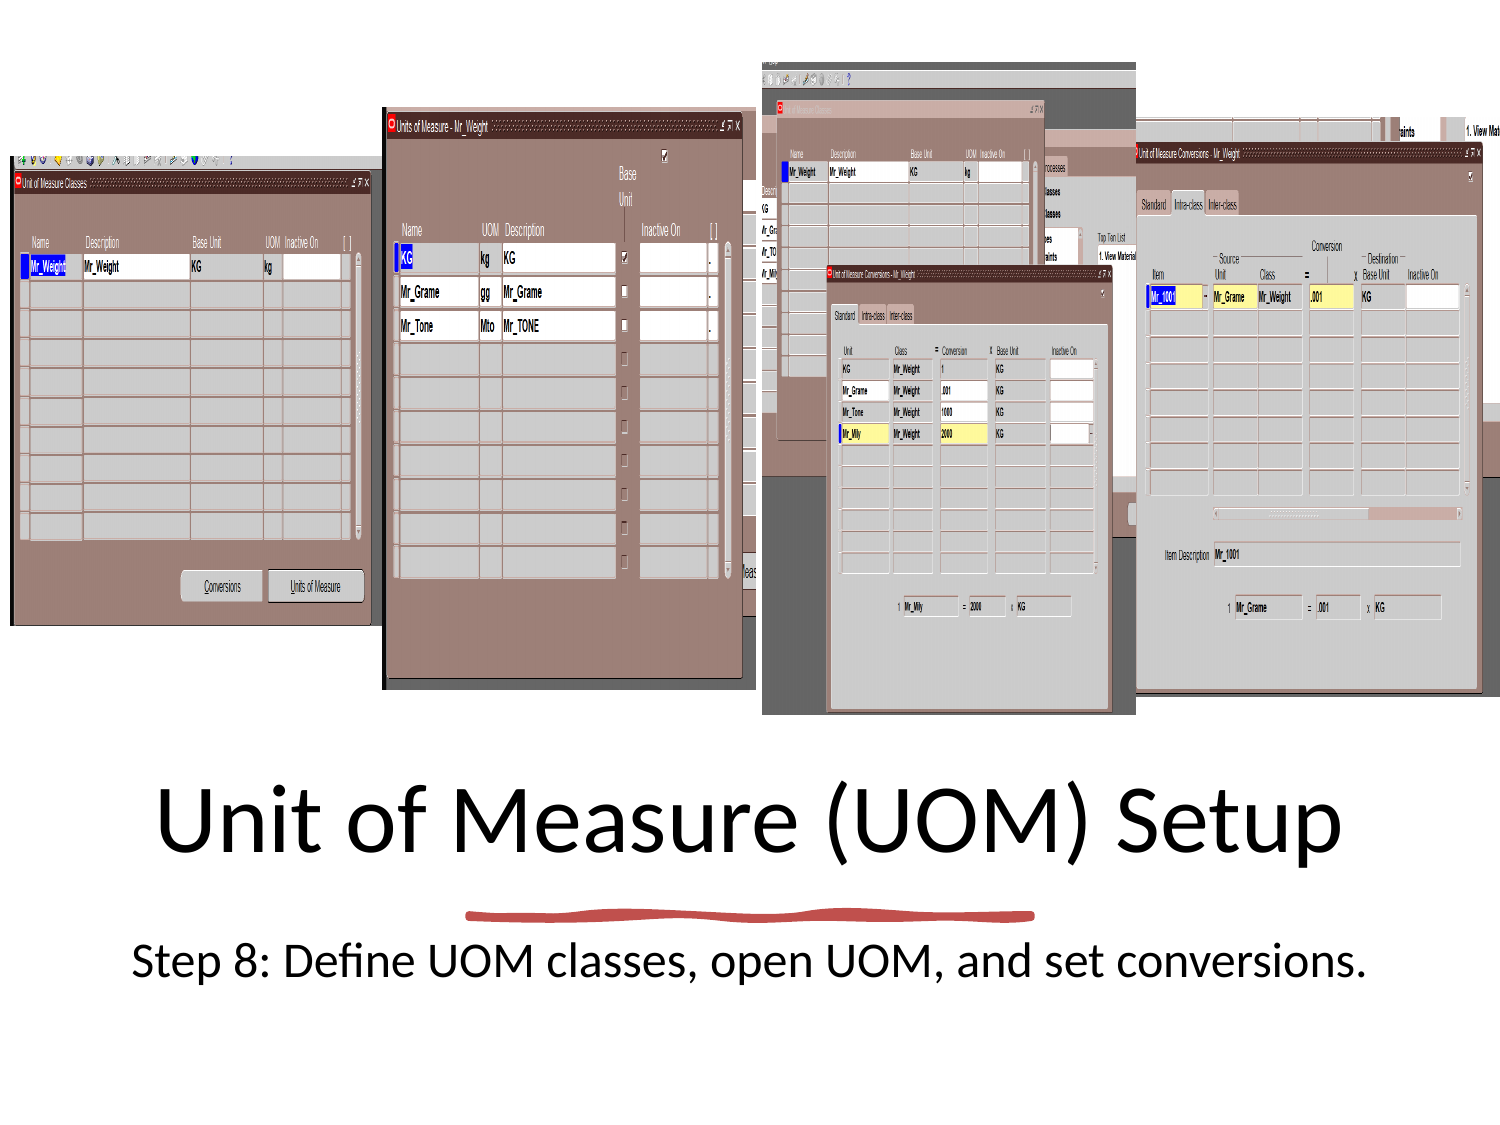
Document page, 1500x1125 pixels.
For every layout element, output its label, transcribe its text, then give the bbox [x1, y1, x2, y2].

text_box [466, 909, 1034, 922]
text_box [0, 0, 1500, 1125]
title Unit of Measure (UOM) Setup [78, 733, 1421, 909]
list Step 8: Define UOM classes, open UOM, and set conversions. [78, 926, 1421, 1017]
picture [762, 62, 1500, 716]
picture [10, 107, 756, 690]
